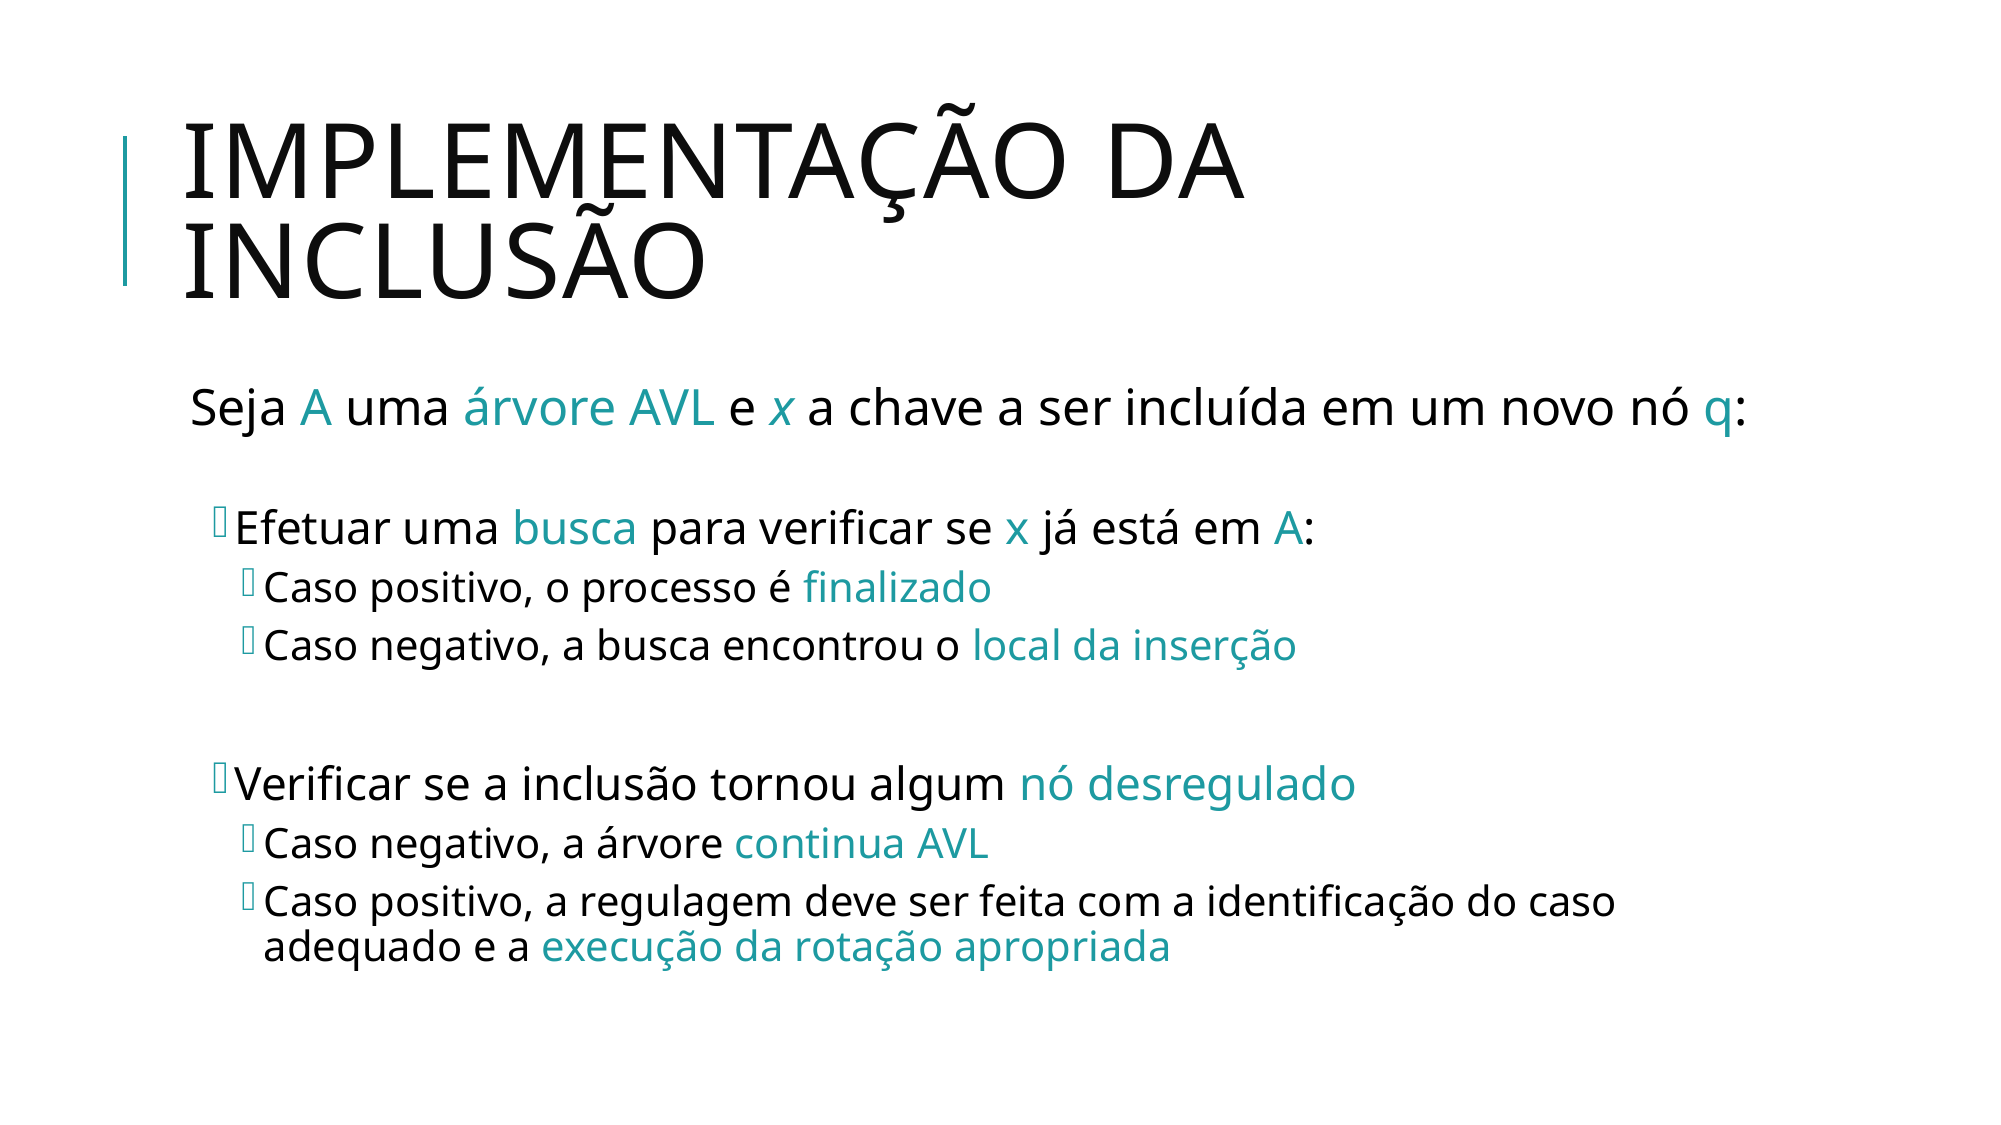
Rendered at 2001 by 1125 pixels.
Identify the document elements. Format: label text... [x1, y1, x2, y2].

title Implementação da Inclusão [168, 96, 1763, 342]
list Seja A uma árvore AVL e x a chave a ser incluída em um novo nó q: Efetuar uma busca para verificar se x já está em A: Caso positivo, o processo é finalizado Caso negativo, a busca encontrou o local da inserção Verificar se a inclusão tornou algum nó desregulado Caso negativo, a árvore continua AVL Caso positivo, a regulagem deve ser feita com a identificação do caso adequado e a execução da rotação apropriada [168, 375, 1763, 1035]
